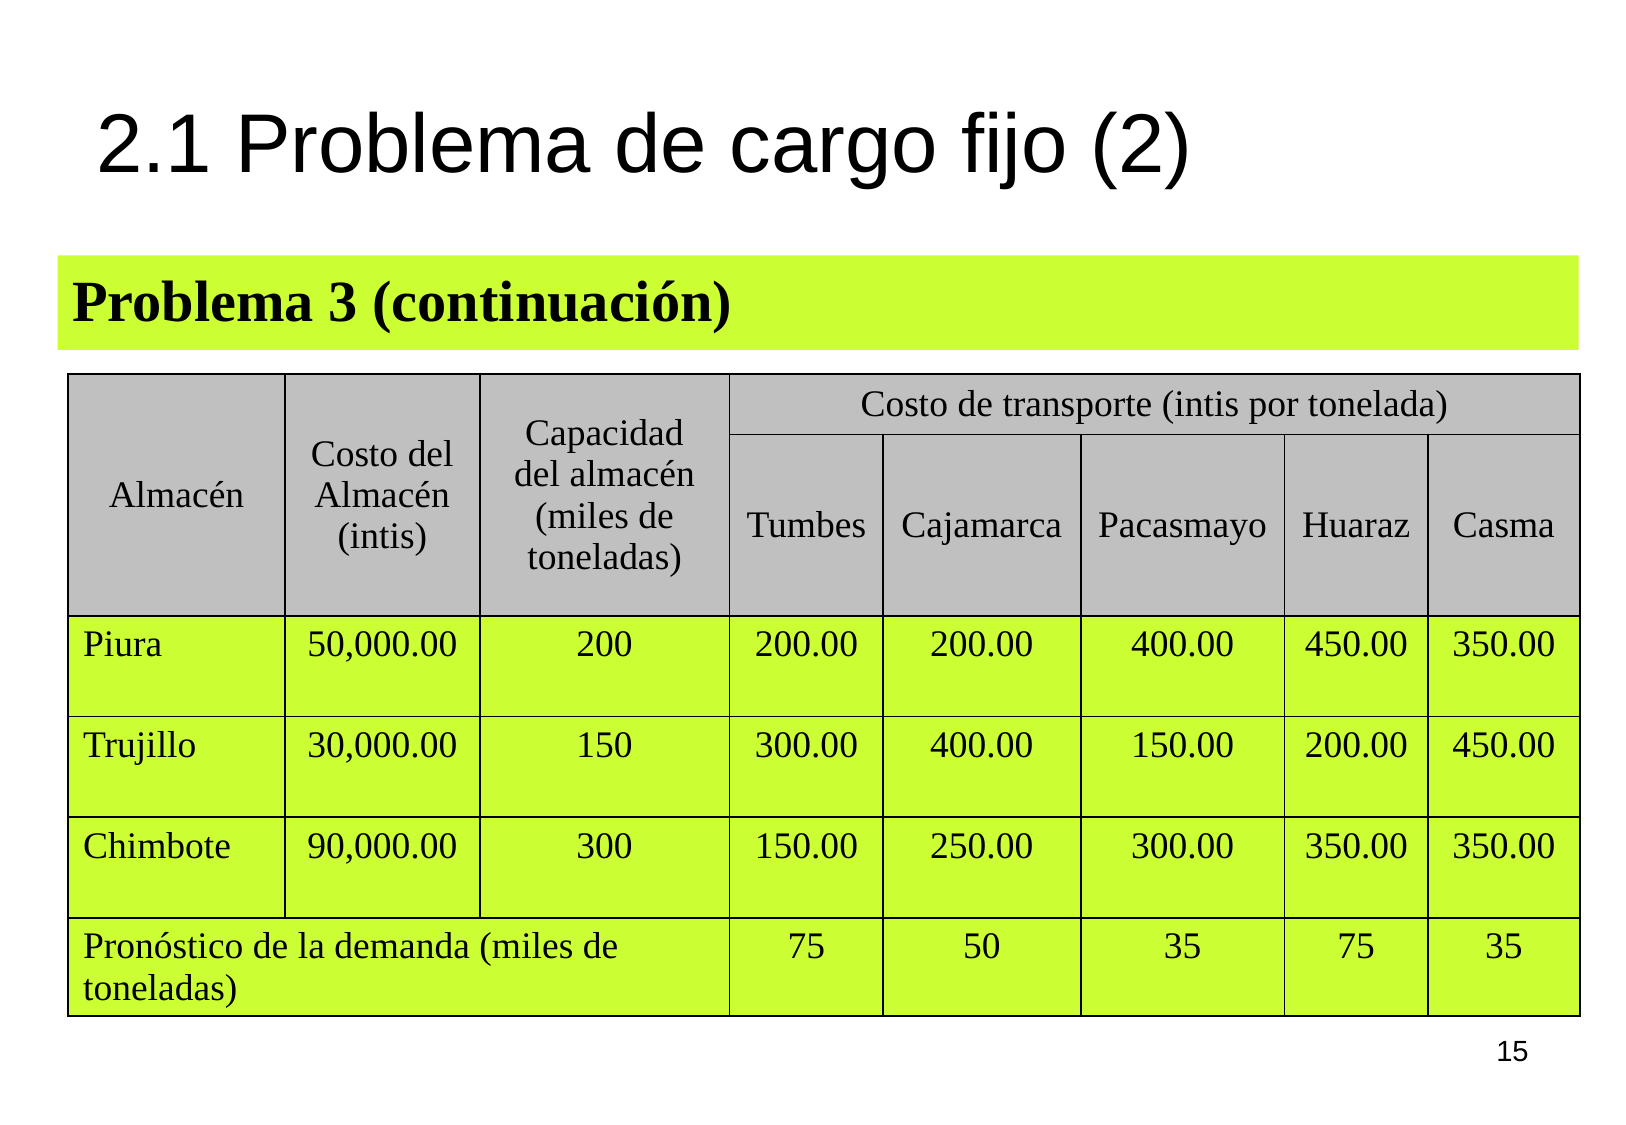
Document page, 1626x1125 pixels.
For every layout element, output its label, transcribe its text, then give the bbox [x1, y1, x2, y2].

table_cell Pacasmayo [1082, 435, 1284, 615]
table_cell Trujillo [69, 717, 284, 816]
table_cell Huaraz [1285, 435, 1427, 615]
table_cell 200 [481, 617, 729, 716]
table_header Almacén [69, 375, 284, 615]
table_cell 150.00 [730, 818, 882, 917]
table_cell 350.00 [1429, 818, 1579, 917]
table_cell 250.00 [884, 818, 1080, 917]
table_cell 150.00 [1082, 717, 1284, 816]
table_cell 350.00 [1285, 818, 1427, 917]
table_cell 300.00 [1082, 818, 1284, 917]
table_header Costo del Almacén (intis) [286, 375, 479, 615]
table_cell 75 [1285, 919, 1427, 1015]
table_cell 400.00 [884, 717, 1080, 816]
table_cell Cajamarca [884, 435, 1080, 615]
title 2.1 Problema de cargo fijo (2) [80, 44, 1544, 233]
table_cell 50 [884, 919, 1080, 1015]
table_cell Casma [1429, 435, 1579, 615]
table_cell 35 [1429, 919, 1579, 1015]
table_cell 90,000.00 [286, 818, 479, 917]
table_cell 300 [481, 818, 729, 917]
table_cell 450.00 [1429, 717, 1579, 816]
table_header Costo de transporte (intis por tonelada) [730, 375, 1579, 434]
table_cell 450.00 [1285, 617, 1427, 716]
table_cell 300.00 [730, 717, 882, 816]
table_cell 350.00 [1429, 617, 1579, 716]
slide_number 15 [1164, 1024, 1544, 1103]
table_cell 35 [1082, 919, 1284, 1015]
table_cell 75 [730, 919, 882, 1015]
table_cell Pronóstico de la demanda (miles de toneladas) [69, 919, 729, 1015]
table_cell 400.00 [1082, 617, 1284, 716]
table_cell 150 [481, 717, 729, 816]
table_cell 50,000.00 [286, 617, 479, 716]
table_cell 200.00 [730, 617, 882, 716]
table_cell Tumbes [730, 435, 882, 615]
table_header Capacidad del almacén (miles de toneladas) [481, 375, 729, 615]
table_cell 200.00 [884, 617, 1080, 716]
table_cell 200.00 [1285, 717, 1427, 816]
list Problema 3 (continuación) [57, 255, 1579, 351]
table_cell Piura [69, 617, 284, 716]
table_cell Chimbote [69, 818, 284, 917]
table_cell 30,000.00 [286, 717, 479, 816]
